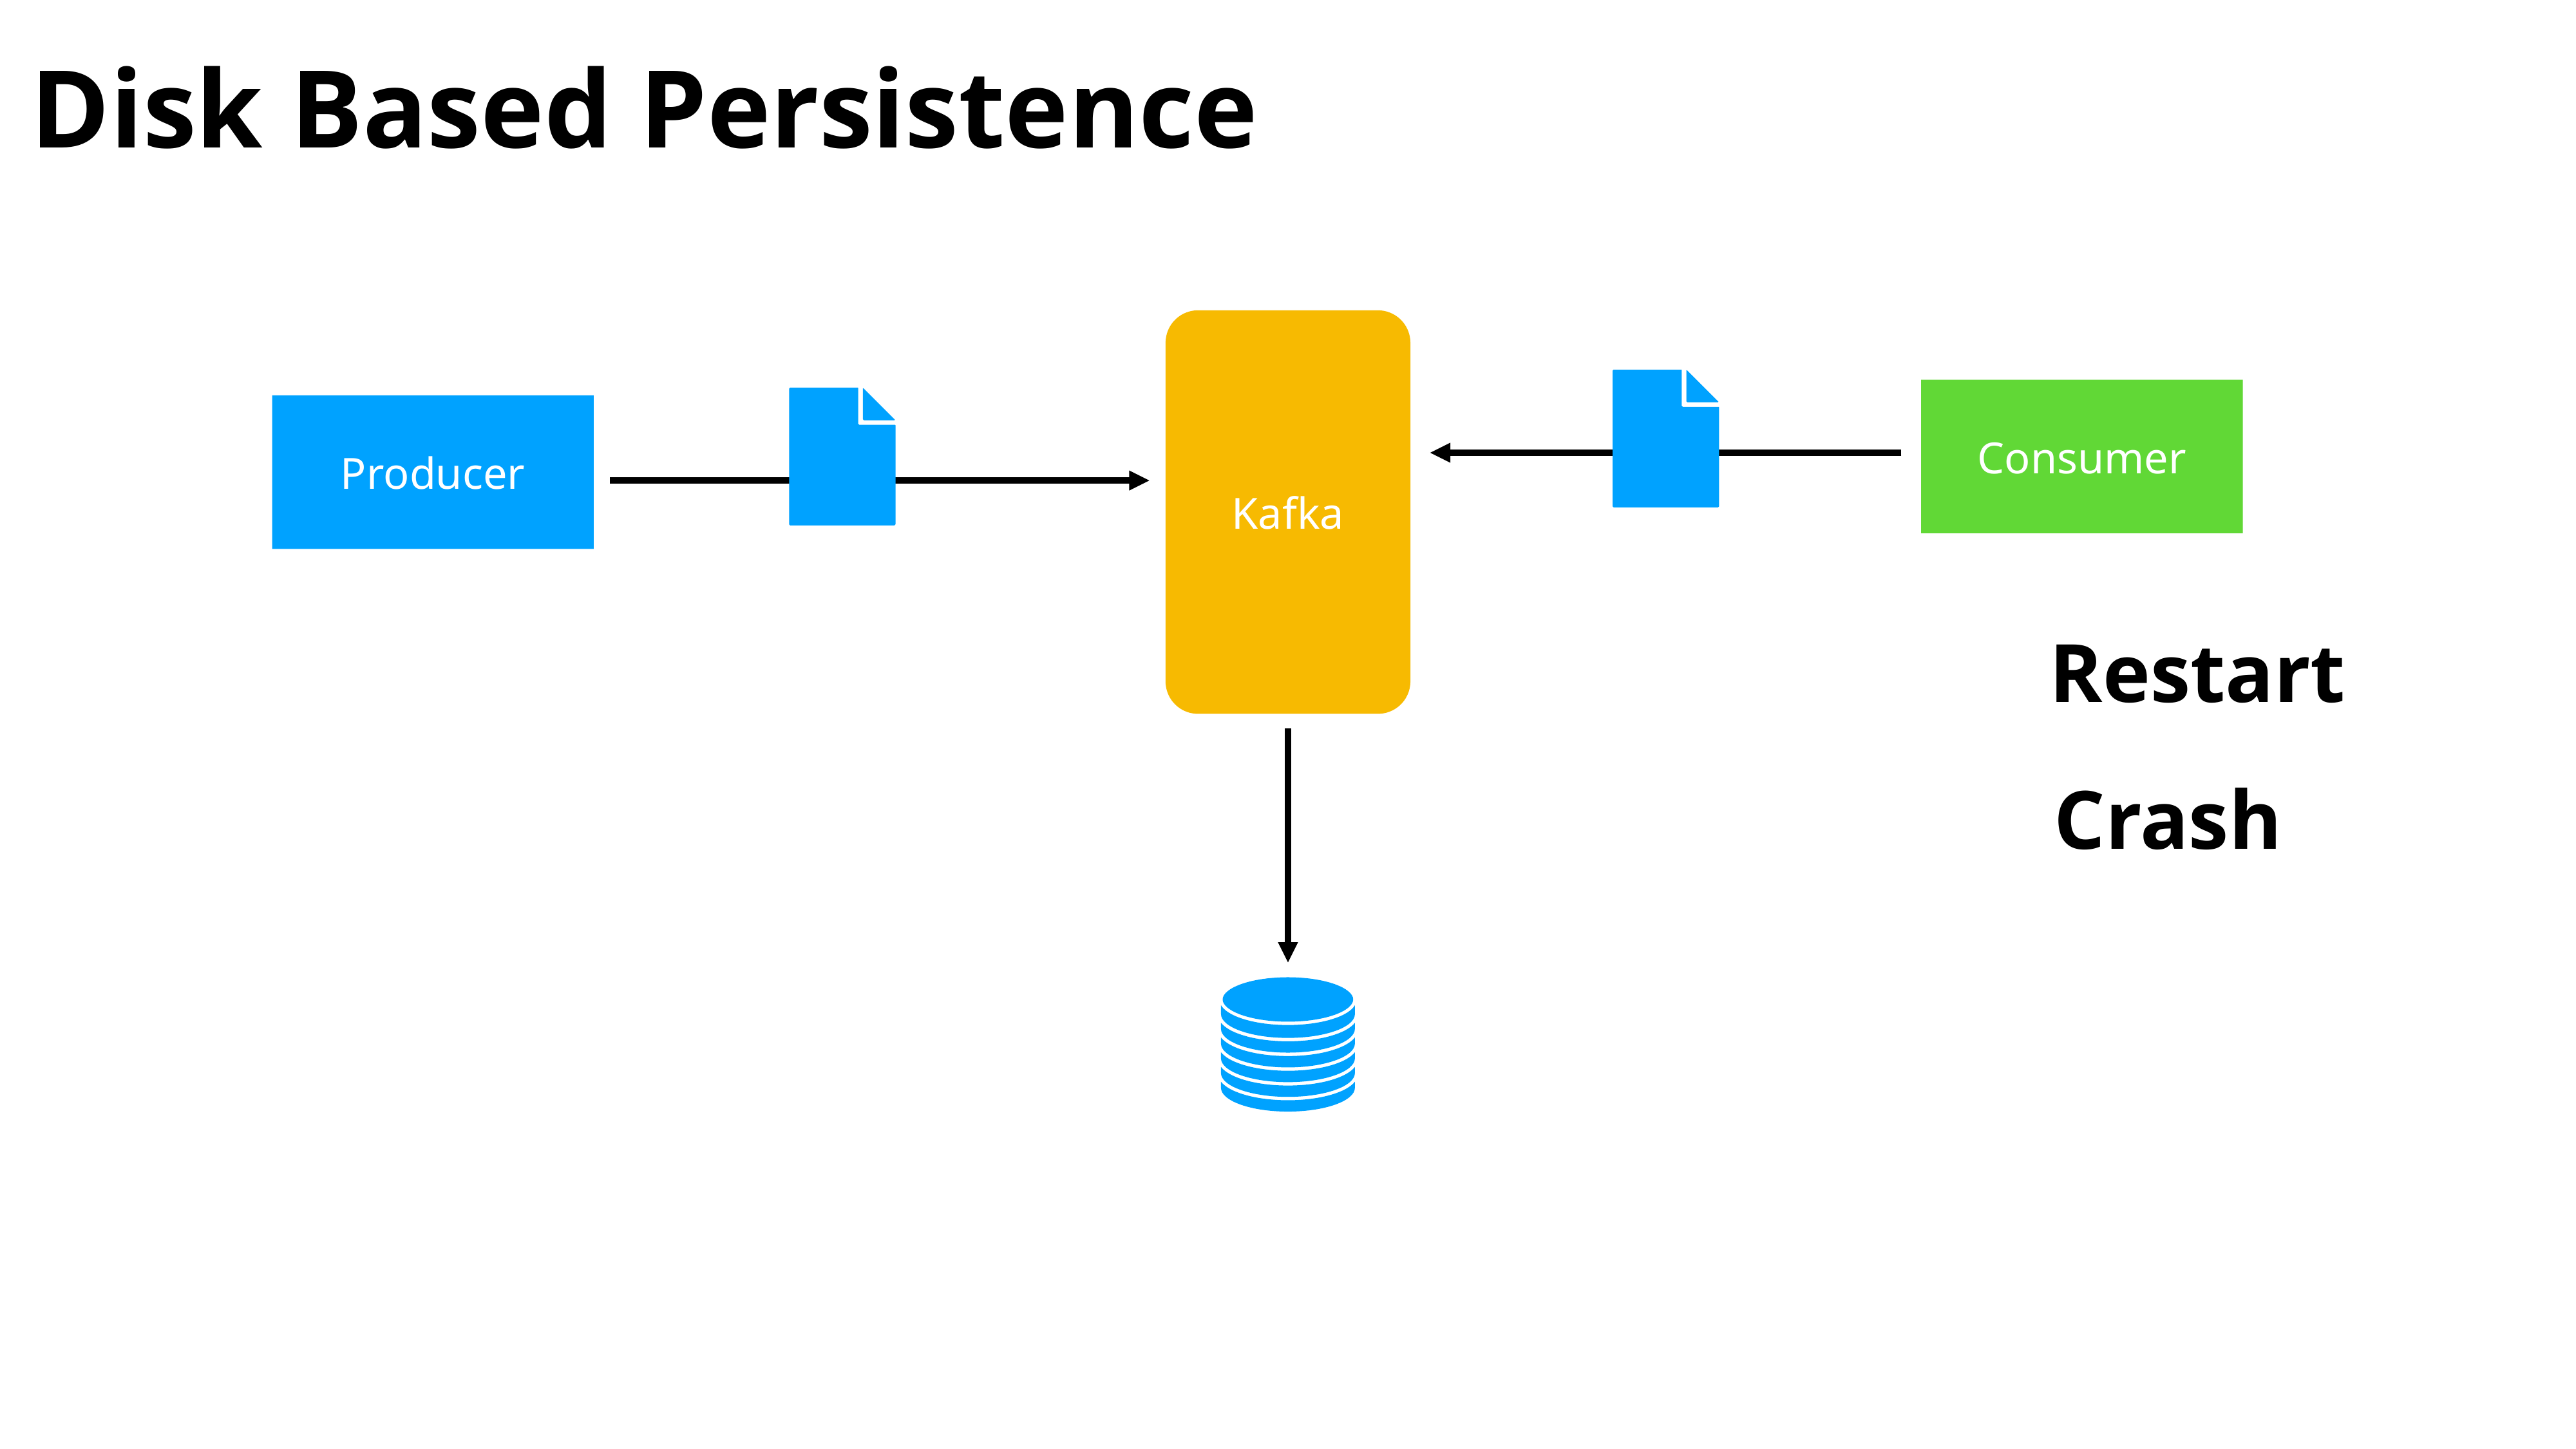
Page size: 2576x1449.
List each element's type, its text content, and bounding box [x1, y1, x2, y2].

text_box [1220, 1081, 1355, 1112]
text_box [1220, 1052, 1355, 1083]
text_box [1220, 1066, 1355, 1097]
text_box Producer [272, 395, 594, 549]
text_box Kafka [1165, 310, 1411, 714]
text_box Consumer [1921, 379, 2243, 534]
text_box [1430, 448, 1613, 457]
text_box Disk Based Persistence [25, 35, 1264, 175]
text_box [1220, 1005, 1355, 1038]
text_box [1613, 370, 1719, 507]
text_box [1283, 728, 1293, 963]
text_box Crash [2049, 763, 2287, 871]
text_box [789, 387, 896, 526]
text_box [1222, 977, 1354, 1022]
text_box Restart [2044, 616, 2351, 724]
text_box [896, 476, 1150, 485]
text_box [1220, 1023, 1355, 1053]
text_box [1220, 1037, 1355, 1068]
